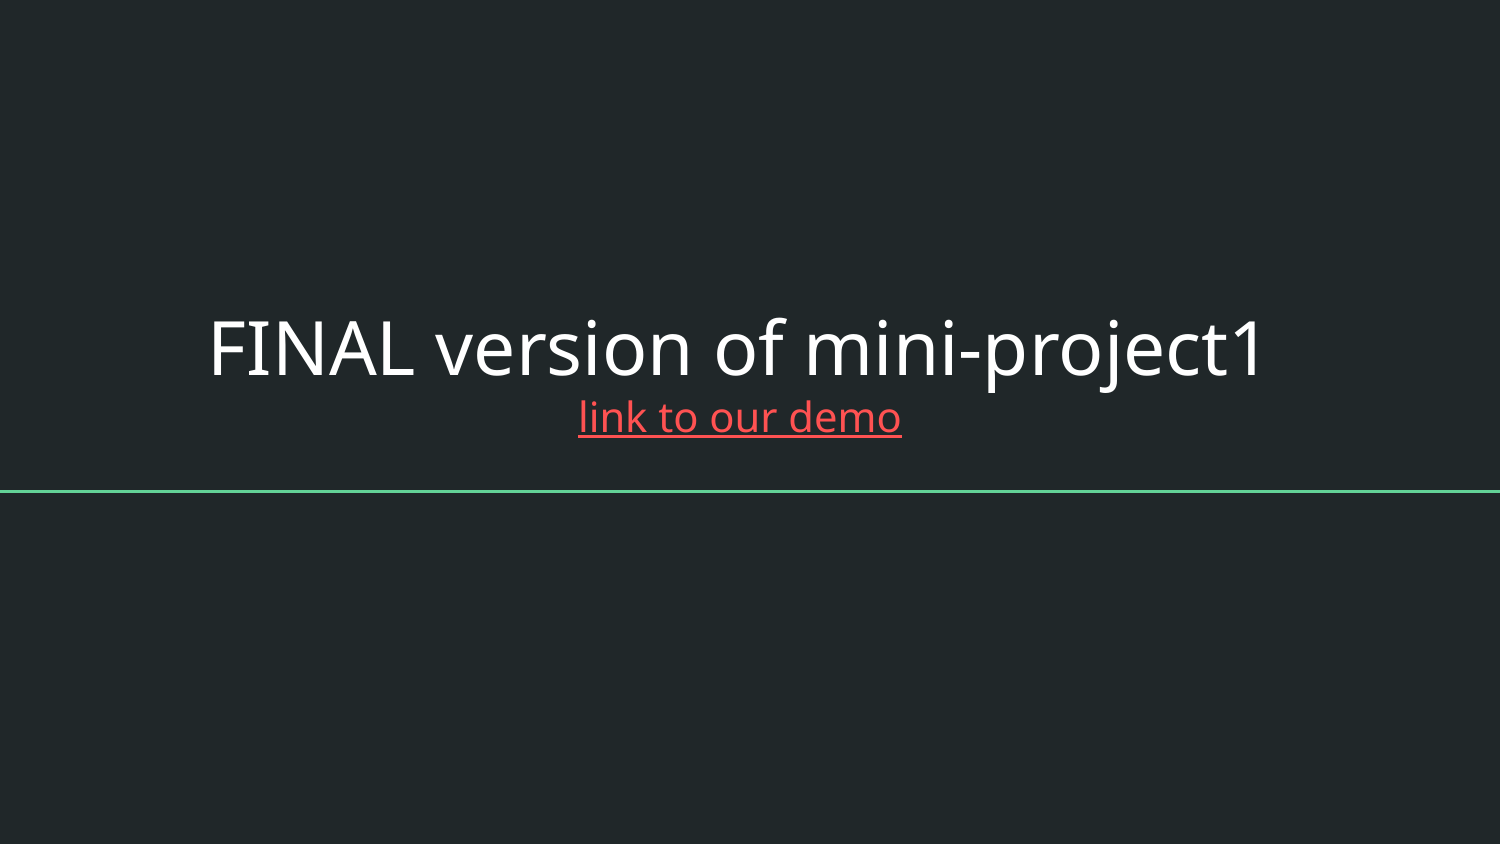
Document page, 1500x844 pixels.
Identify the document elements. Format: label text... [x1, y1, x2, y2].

title FINAL version of mini-project1 link to our demo [73, 334, 1407, 463]
